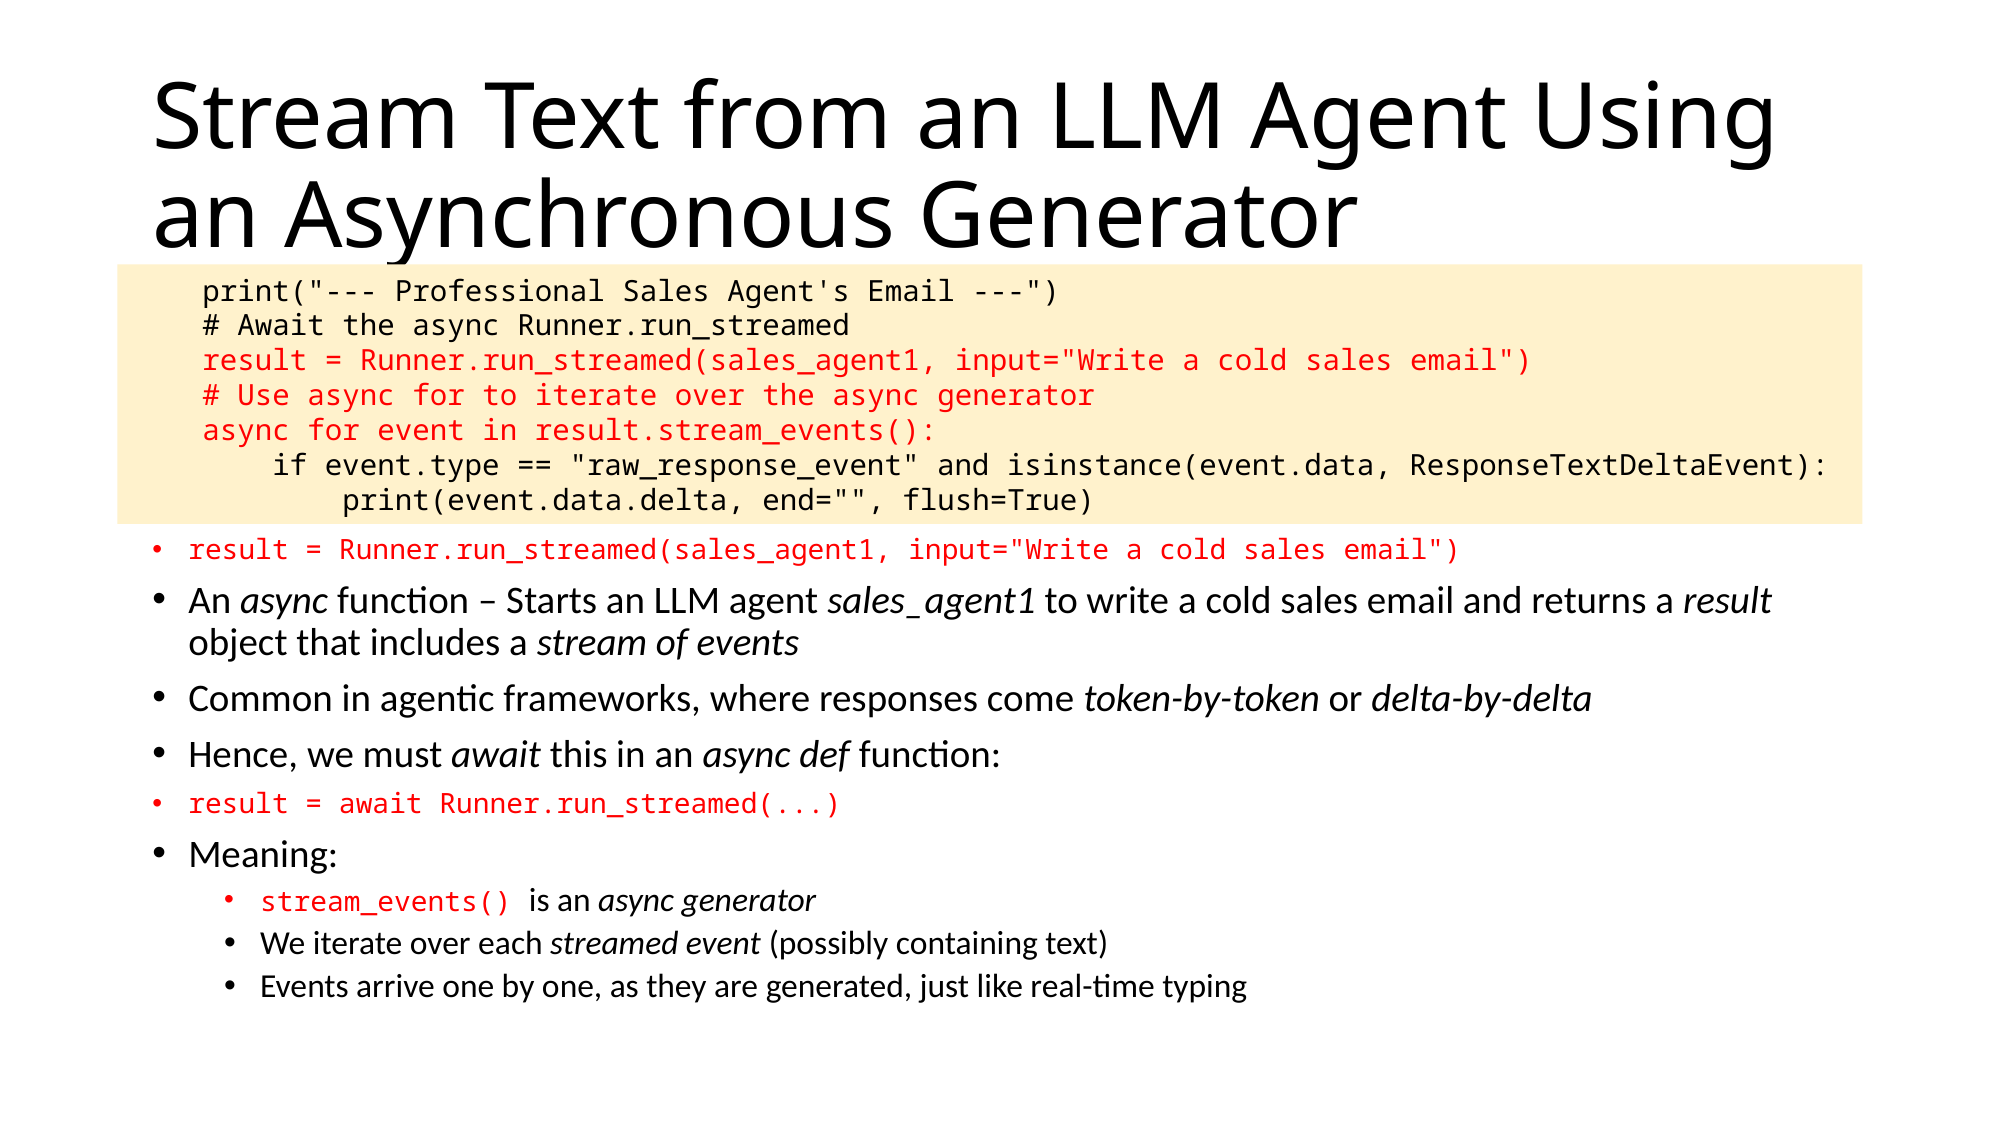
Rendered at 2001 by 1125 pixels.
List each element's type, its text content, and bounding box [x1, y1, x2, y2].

text_box print("--- Professional Sales Agent's Email ---") # Await the async Runner.run_streamed result = Runner.run_streamed(sales_agent1, input="Write a cold sales email") # Use async for to iterate over the async generator async for event in result.stream_events(): if event.type == "raw_response_event" and isinstance(event.data, ResponseTextDeltaEvent): print(event.data.delta, end="", flush=True) [117, 264, 1863, 524]
title Stream Text from an LLM Agent Using an Asynchronous Generator [137, 59, 1863, 264]
list result = Runner.run_streamed(sales_agent1, input="Write a cold sales email") An async function – Starts an LLM agent sales_agent1 to write a cold sales email and returns a result object that includes a stream of events Common in agentic frameworks, where responses come token-by-token or delta-by-delta Hence, we must await this in an async def function: result = await Runner.run_streamed(...) Meaning: stream_events() is an async generator We iterate over each streamed event (possibly containing text) Events arrive one by one, as they are generated, just like real-time typing [137, 524, 1863, 1014]
